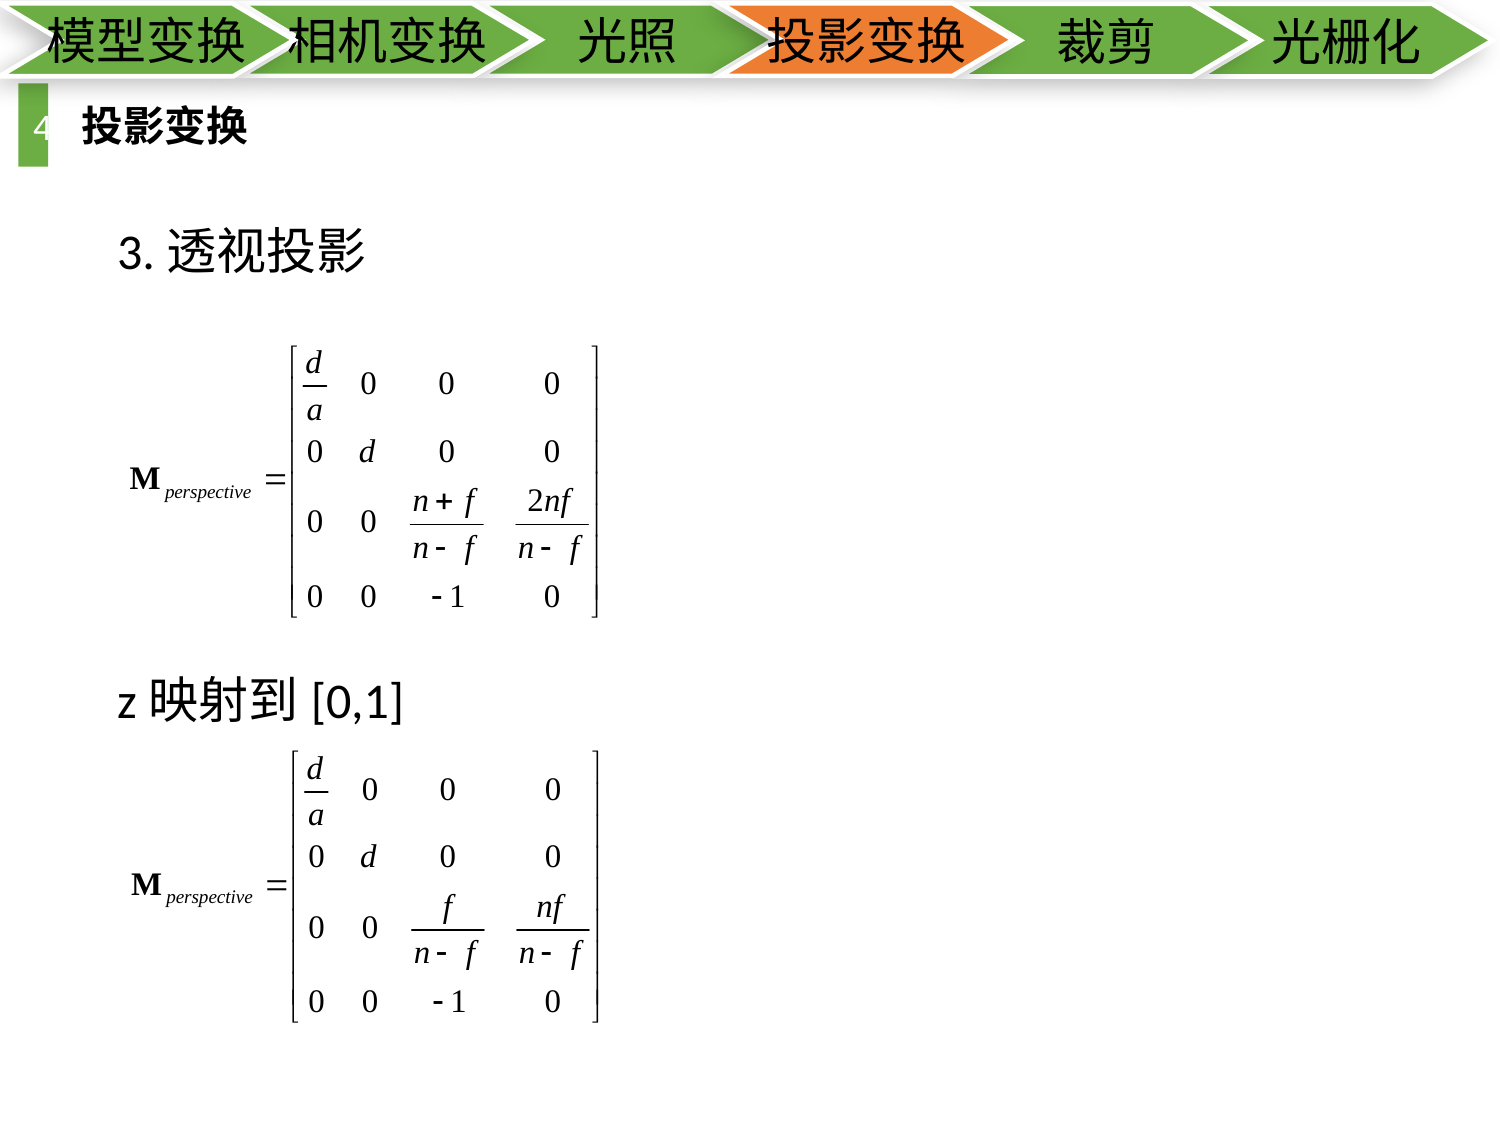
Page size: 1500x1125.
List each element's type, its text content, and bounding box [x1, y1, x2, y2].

text_box 裁剪 [959, 2, 1255, 78]
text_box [124, 338, 612, 625]
text_box 模型变换 [0, 2, 297, 78]
text_box 投影变换 [66, 96, 507, 157]
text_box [126, 744, 610, 1031]
list 3.透视投影 z映射到[0,1] [102, 218, 1396, 1030]
text_box 4 [17, 98, 49, 168]
text_box 光栅化 [1196, 2, 1495, 78]
text_box 光照 [478, 2, 738, 77]
text_box 相机变换 [239, 2, 536, 77]
text_box 投影变换 [716, 2, 1016, 77]
